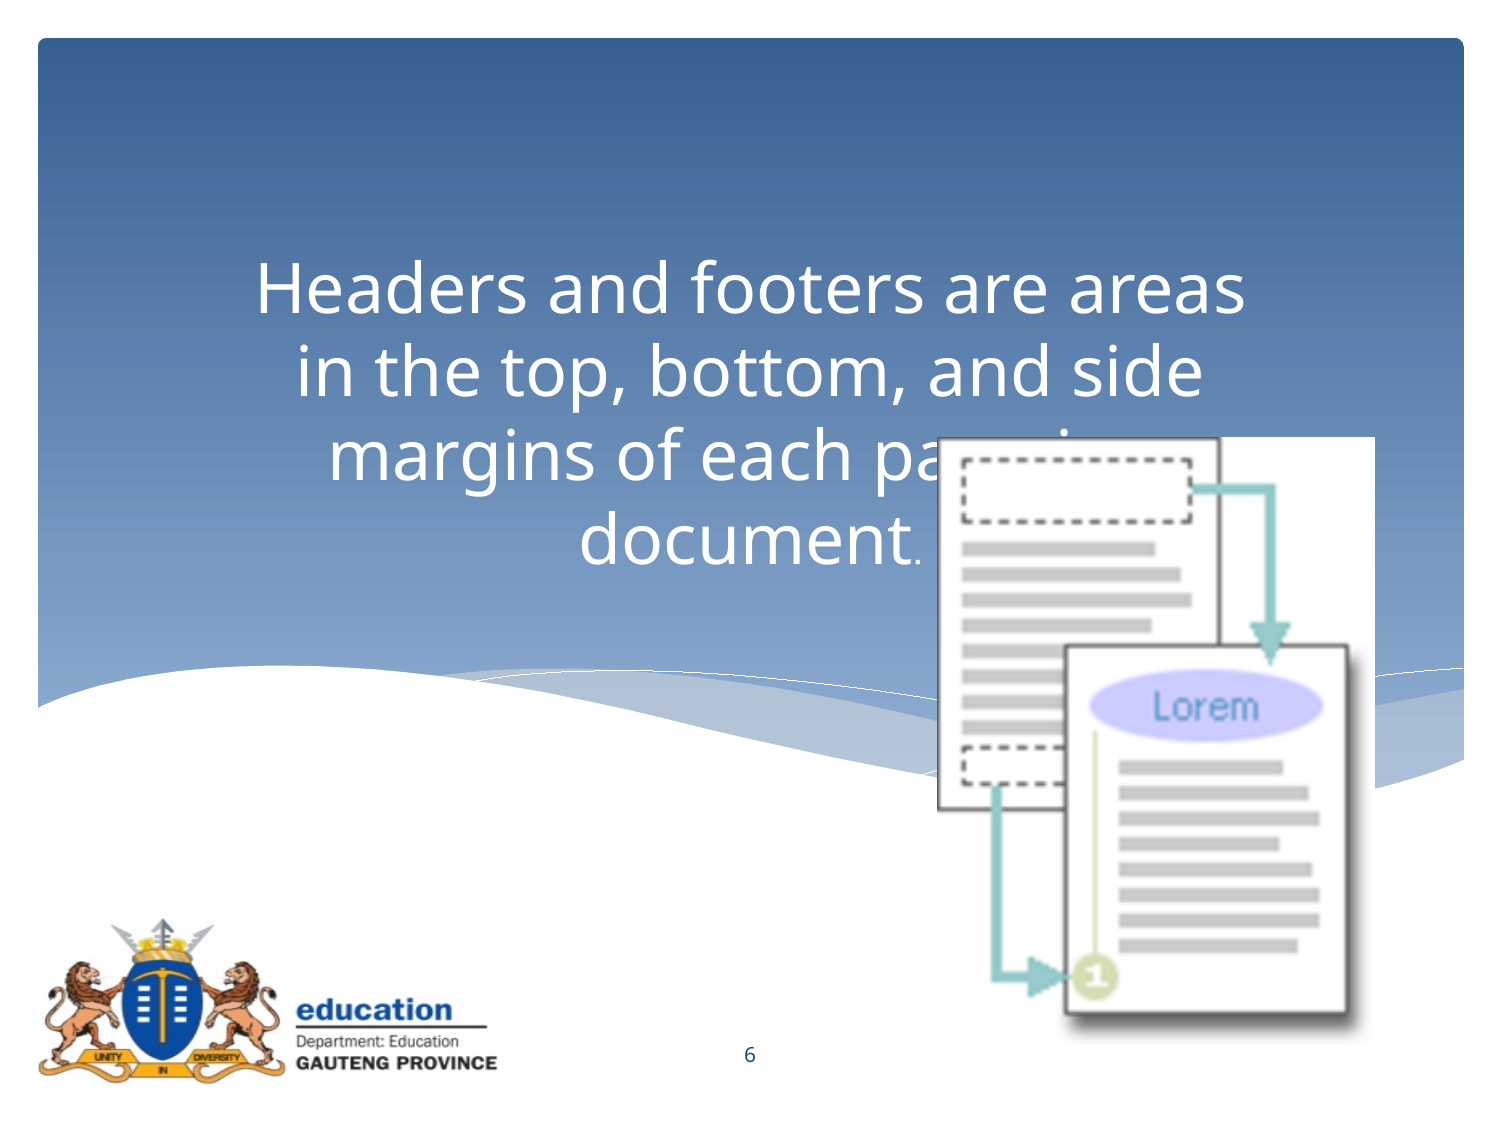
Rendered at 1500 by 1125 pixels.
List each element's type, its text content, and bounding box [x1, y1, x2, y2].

list Headers and footers are areas in the top, bottom, and side margins of each page in a document. [224, 235, 1278, 638]
picture [937, 437, 1376, 1045]
slide_number 6 [654, 1025, 846, 1086]
picture [36, 917, 513, 1097]
